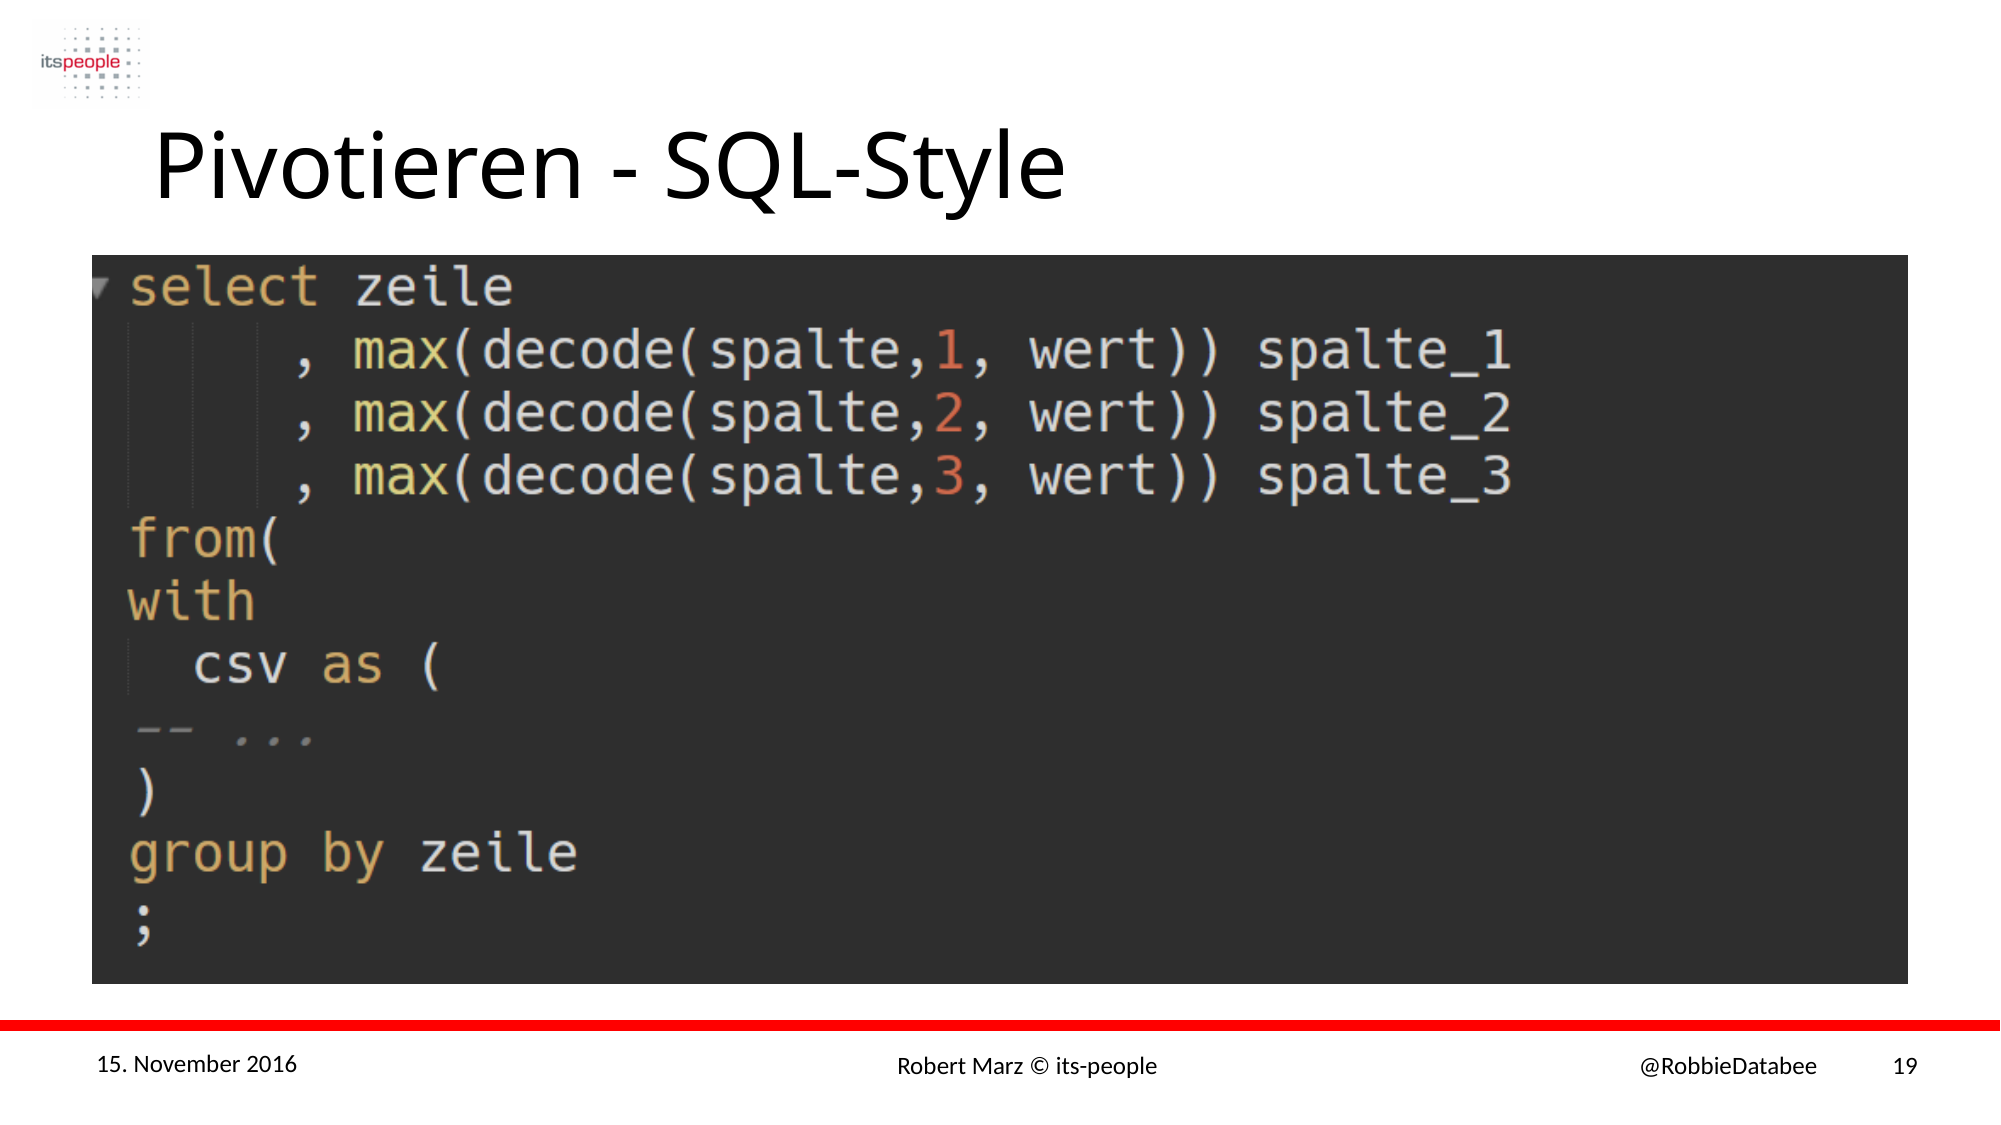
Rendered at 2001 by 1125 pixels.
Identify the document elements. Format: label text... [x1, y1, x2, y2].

picture [32, 19, 150, 109]
title Pivotieren - SQL-Style [137, 59, 1863, 255]
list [92, 255, 1908, 984]
